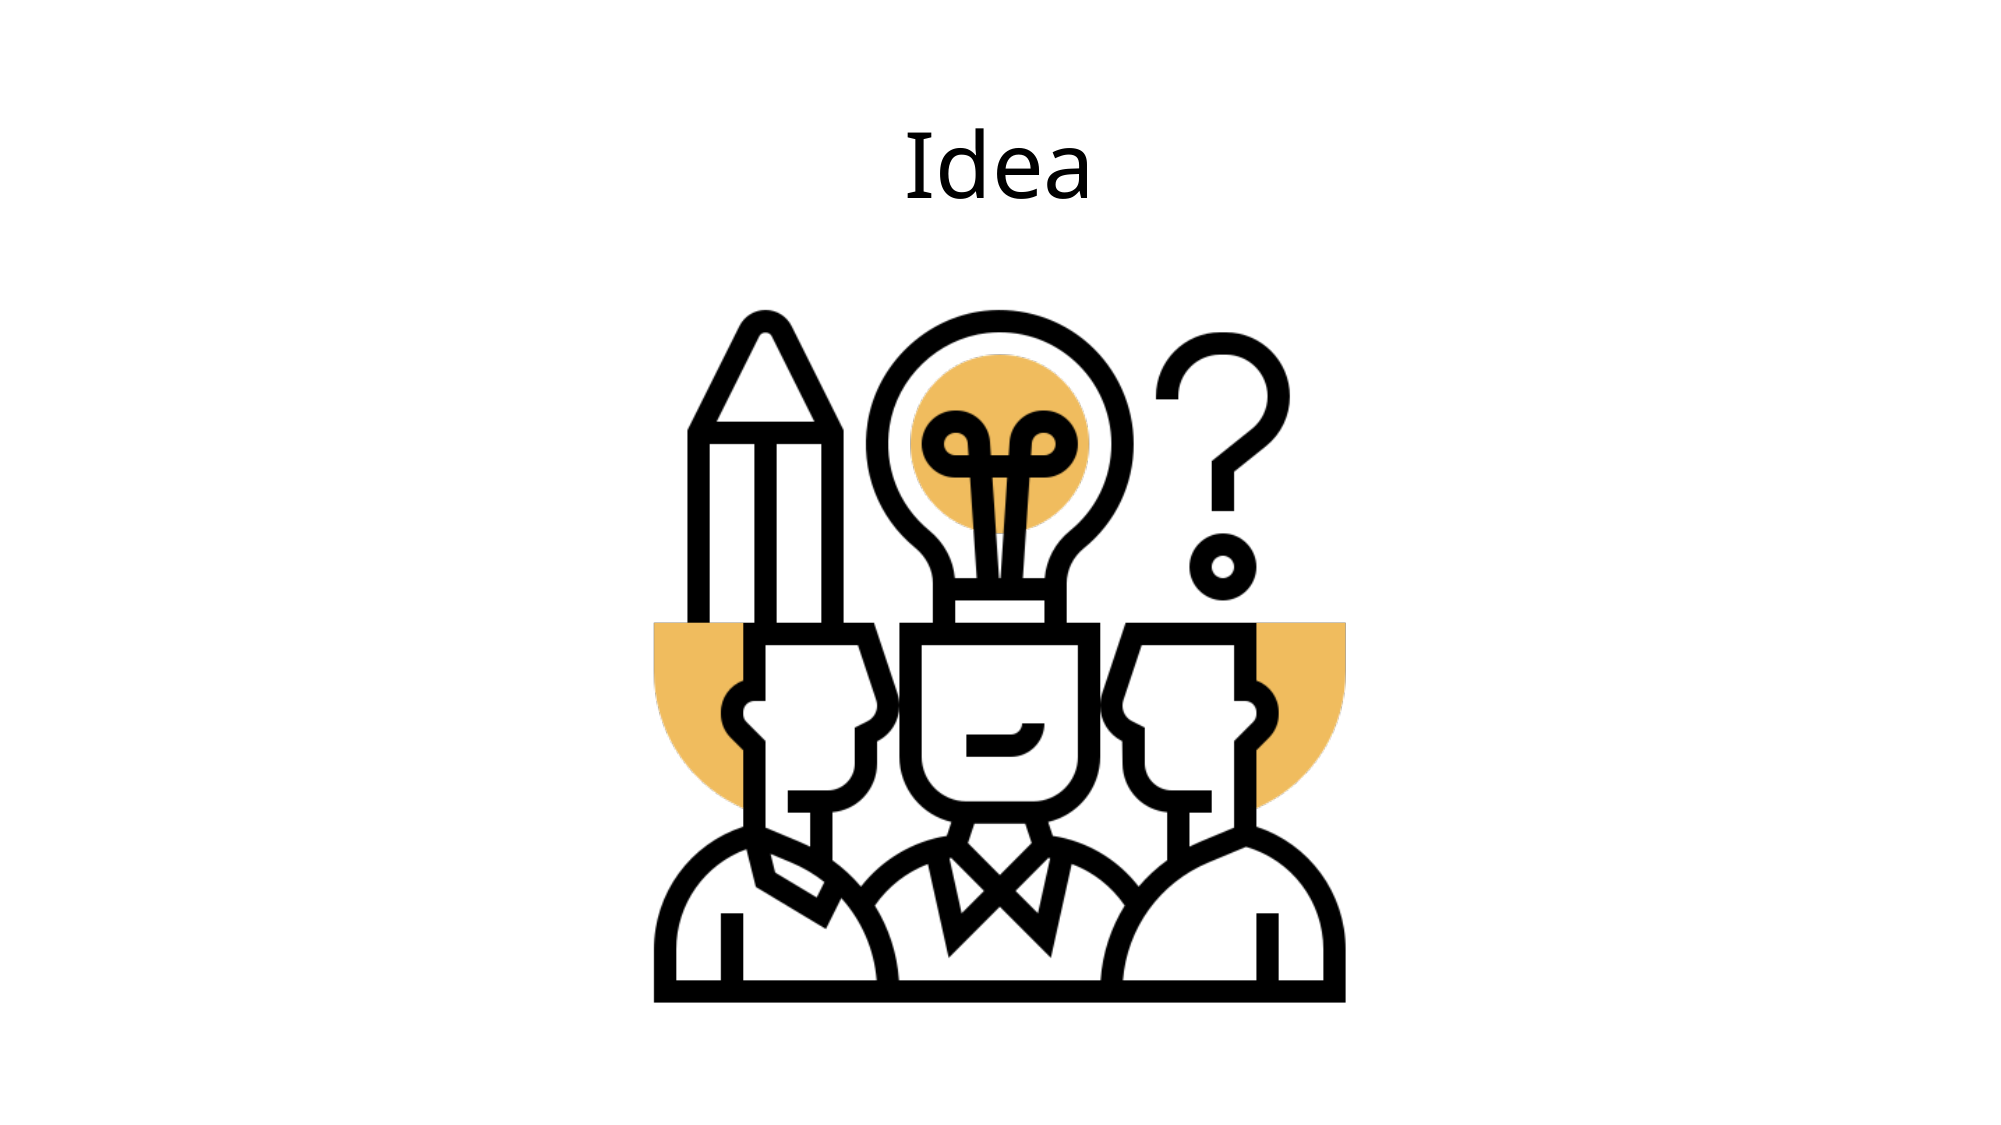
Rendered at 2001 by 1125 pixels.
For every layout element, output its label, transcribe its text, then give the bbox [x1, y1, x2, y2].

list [643, 299, 1357, 1014]
title Idea [137, 59, 1863, 278]
